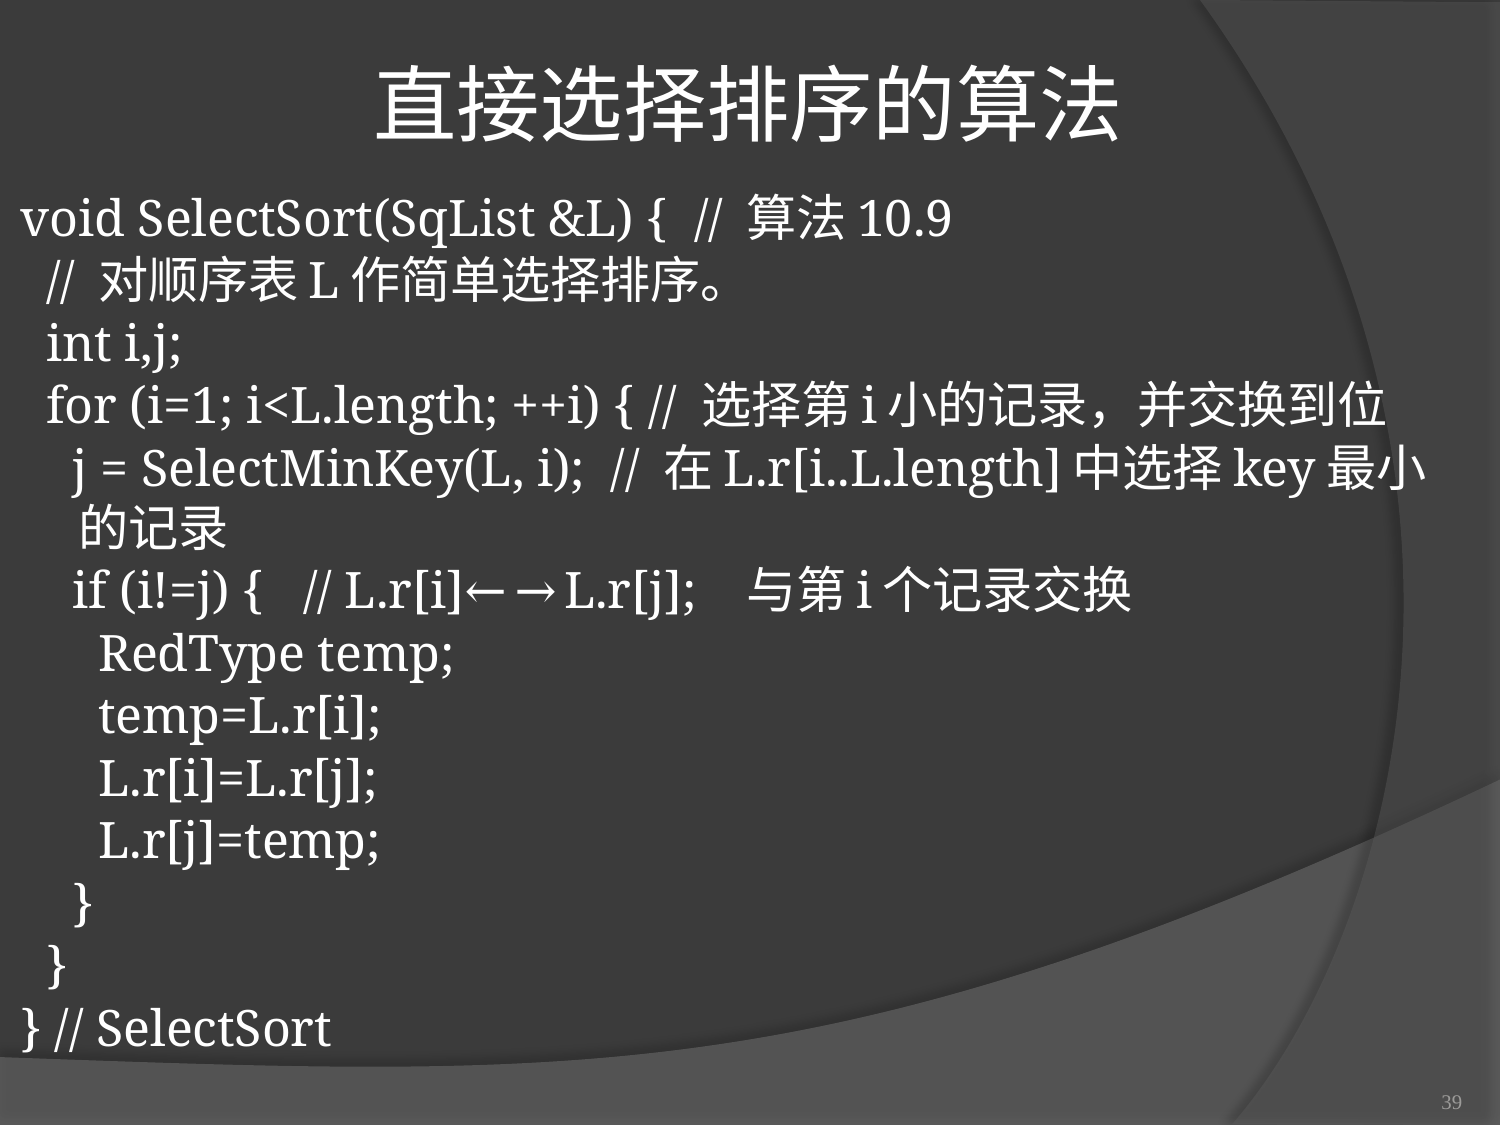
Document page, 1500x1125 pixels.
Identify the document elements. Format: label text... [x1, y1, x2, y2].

list void SelectSort(SqList &L) { // 算法10.9 // 对顺序表L作简单选择排序。 int i,j; for (i=1; i<L.length; ++i) { // 选择第i小的记录，并交换到位 j = SelectMinKey(L, i); // 在L.r[i..L.length]中选择key最小的记录 if (i!=j) { // L.r[i]←→L.r[j]; 与第i个记录交换 RedType temp; temp=L.r[i]; L.r[i]=L.r[j]; L.r[j]=temp; } } } // SelectSort [0, 179, 1469, 1065]
title 直接选择排序的算法 [73, 23, 1424, 179]
slide_number 39 [1337, 1053, 1463, 1114]
